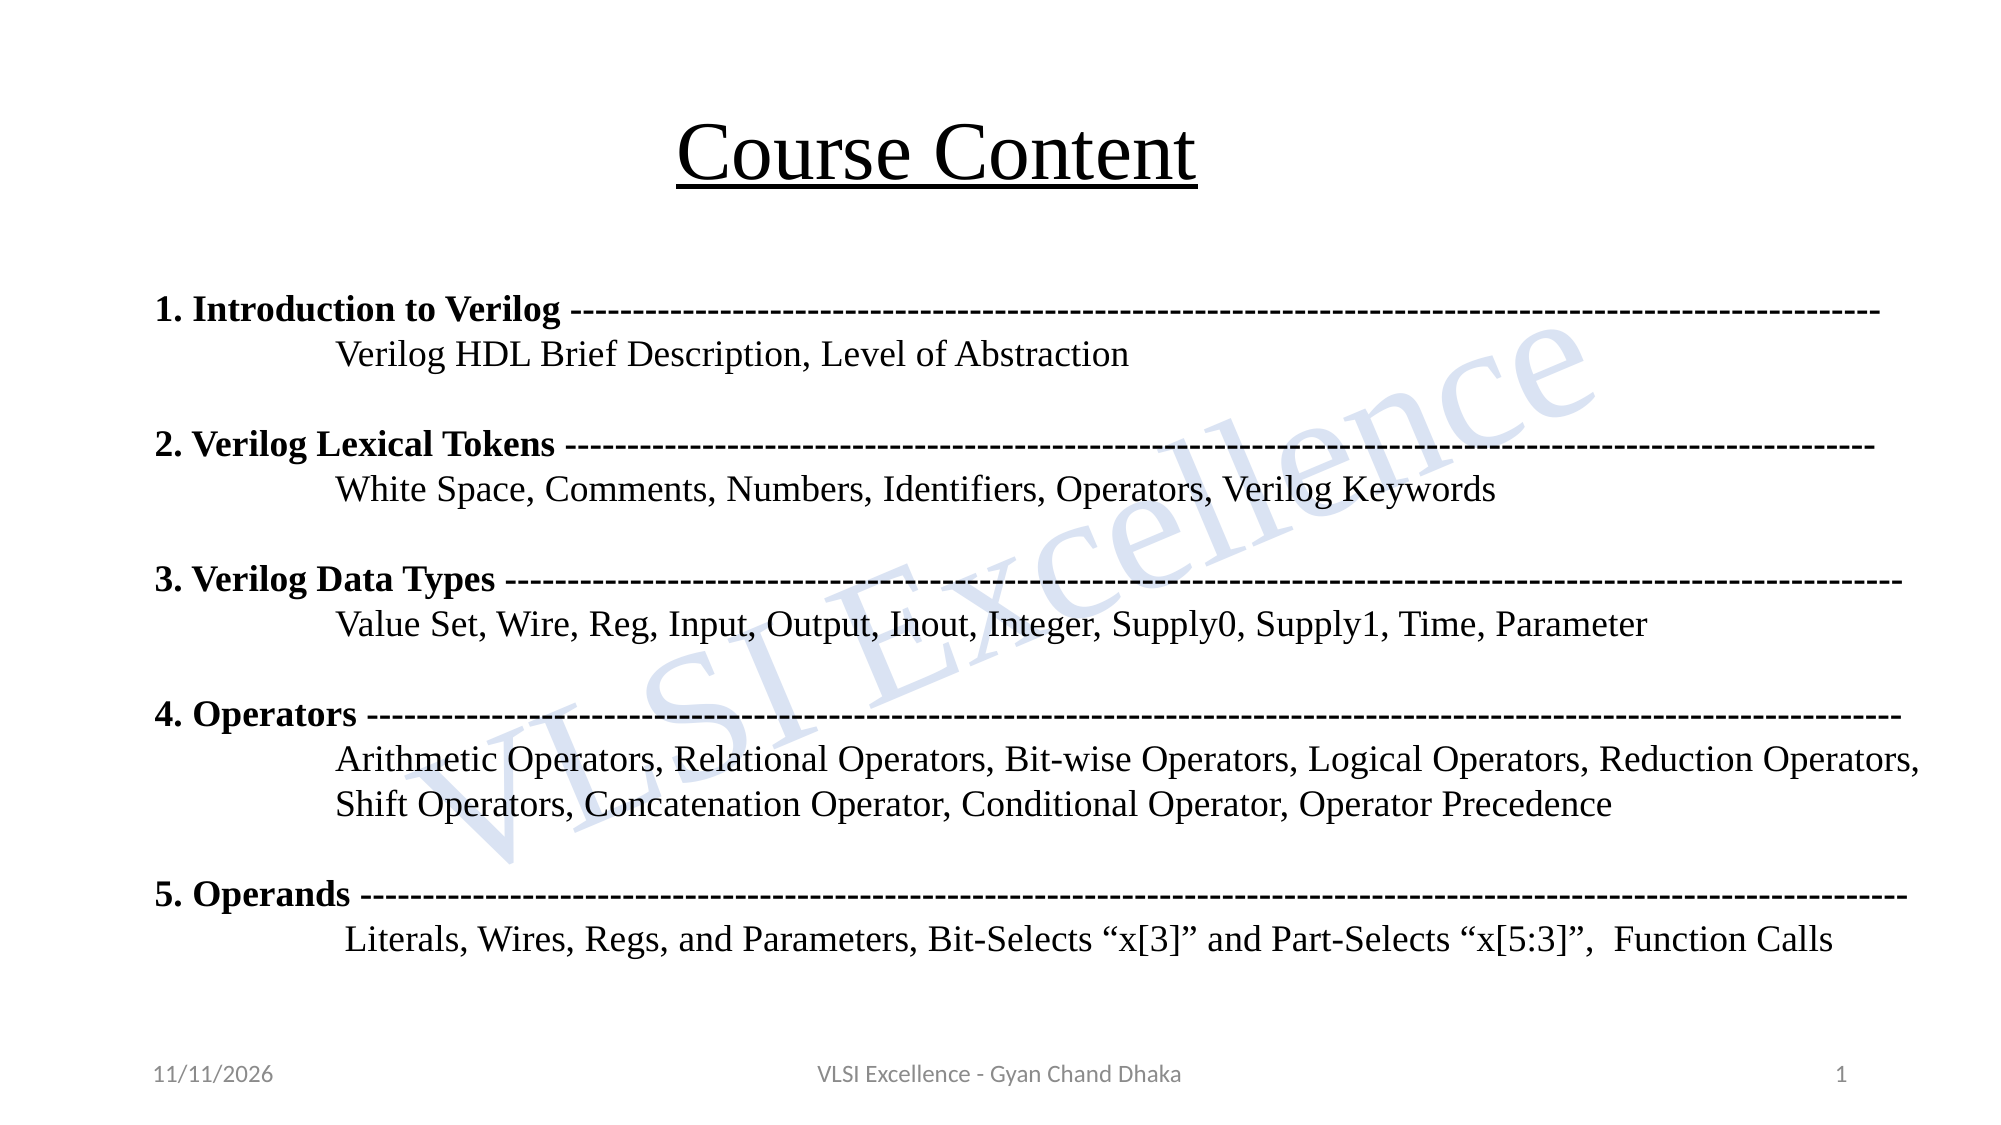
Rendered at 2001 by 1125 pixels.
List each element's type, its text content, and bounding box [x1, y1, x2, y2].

text_box 1. Introduction to Verilog --------------------------------------------------------------------------------------------------------- Verilog HDL Brief Description, Level of Abstraction 2. Verilog Lexical Tokens --------------------------------------------------------------------------------------------------------- White Space, Comments, Numbers, Identifiers, Operators, Verilog Keywords 3. Verilog Data Types ---------------------------------------------------------------------------------------------------------------- Value Set, Wire, Reg, Input, Output, Inout, Integer, Supply0, Supply1, Time, Parameter 4. Operators --------------------------------------------------------------------------------------------------------------------------- Arithmetic Operators, Relational Operators, Bit-wise Operators, Logical Operators, Reduction Operators, Shift Operators, Concatenation Operator, Conditional Operator, Operator Precedence 5. Operands ---------------------------------------------------------------------------------------------------------------------------- Literals, Wires, Regs, and Parameters, Bit-Selects “x[3]” and Part-Selects “x[5:3]”, Function Calls [139, 276, 1947, 1011]
slide_number 1 [1412, 1042, 1863, 1103]
footer VLSI Excellence - Gyan Chand Dhaka [662, 1042, 1338, 1103]
title Course Content [186, 86, 1687, 206]
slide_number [137, 1042, 588, 1103]
